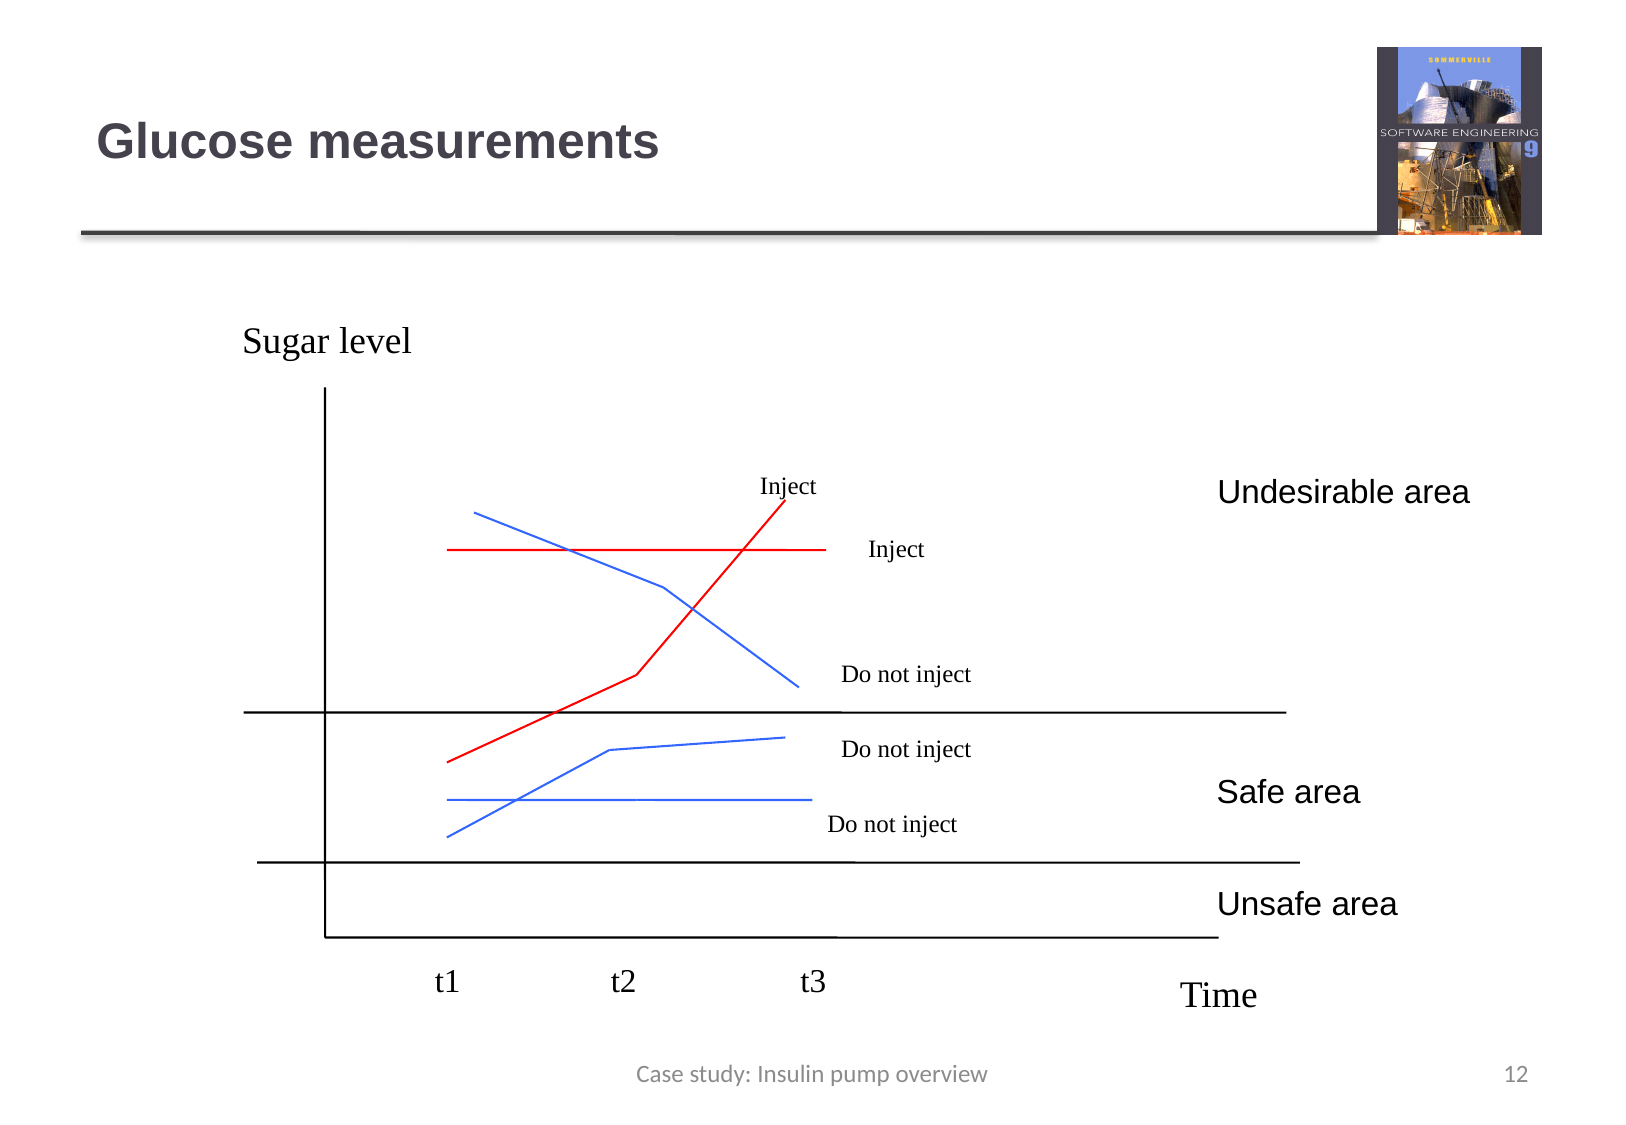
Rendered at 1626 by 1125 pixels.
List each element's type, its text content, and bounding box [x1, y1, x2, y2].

text_box t2 [595, 952, 652, 1007]
slide_number 12 [1164, 1042, 1544, 1103]
title Glucose measurements [80, 44, 1378, 233]
text_box Do not inject [826, 725, 987, 770]
text_box Do not inject [826, 650, 987, 695]
text_box Unsafe area [1202, 874, 1414, 930]
text_box Safe area [1201, 762, 1376, 818]
text_box Undesirable area [1202, 462, 1486, 518]
text_box Inject [745, 462, 832, 508]
text_box Inject [853, 525, 940, 570]
text_box t1 [419, 952, 476, 1007]
footer Case study: Insulin pump overview [555, 1042, 1070, 1103]
text_box Sugar level [227, 308, 428, 369]
text_box Time [1165, 962, 1274, 1023]
text_box t3 [785, 952, 842, 1007]
picture [1378, 47, 1542, 235]
text_box Do not inject [812, 800, 973, 845]
